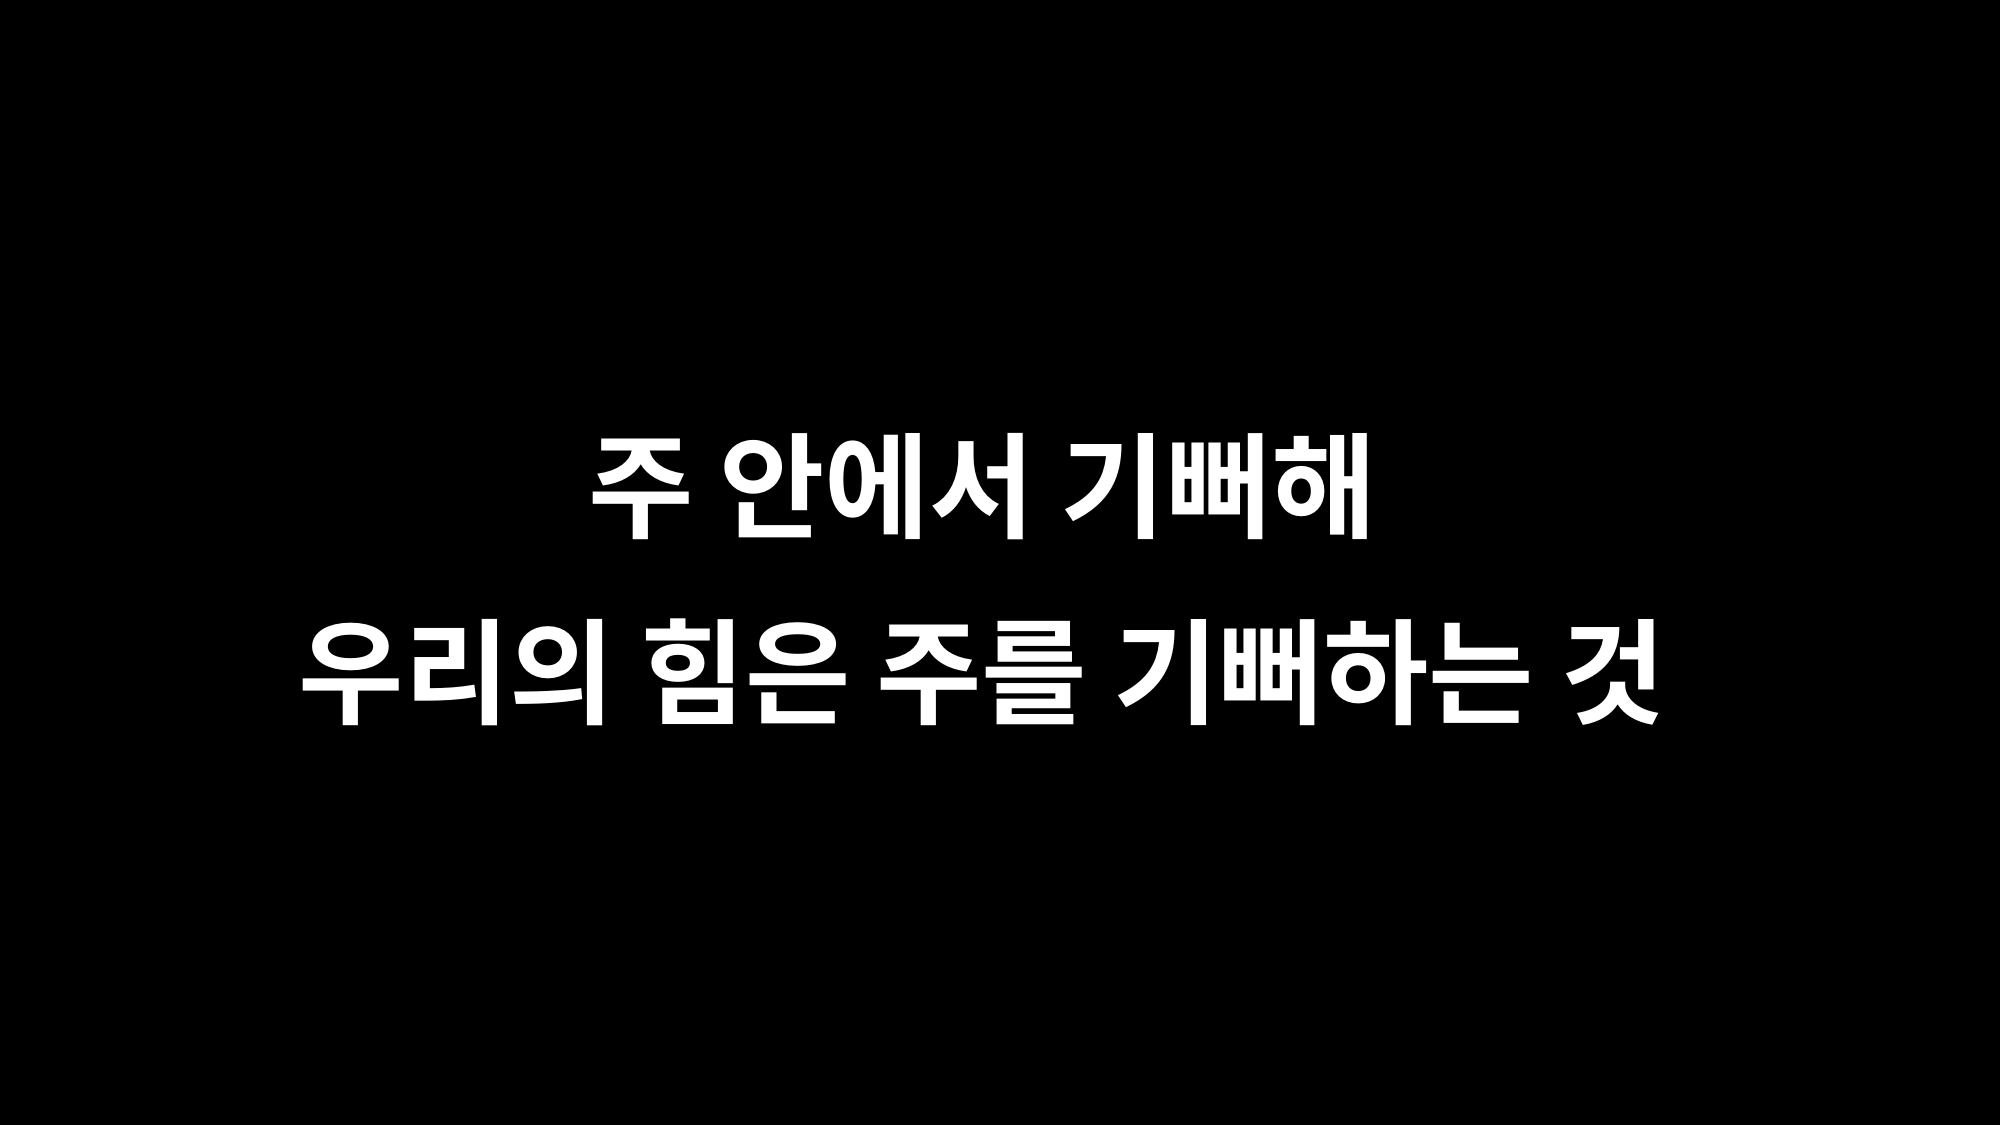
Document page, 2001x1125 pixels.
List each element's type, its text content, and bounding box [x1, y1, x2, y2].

text_box 주 안에서 기뻐해 우리의 힘은 주를 기뻐하는 것 [52, 359, 1913, 746]
